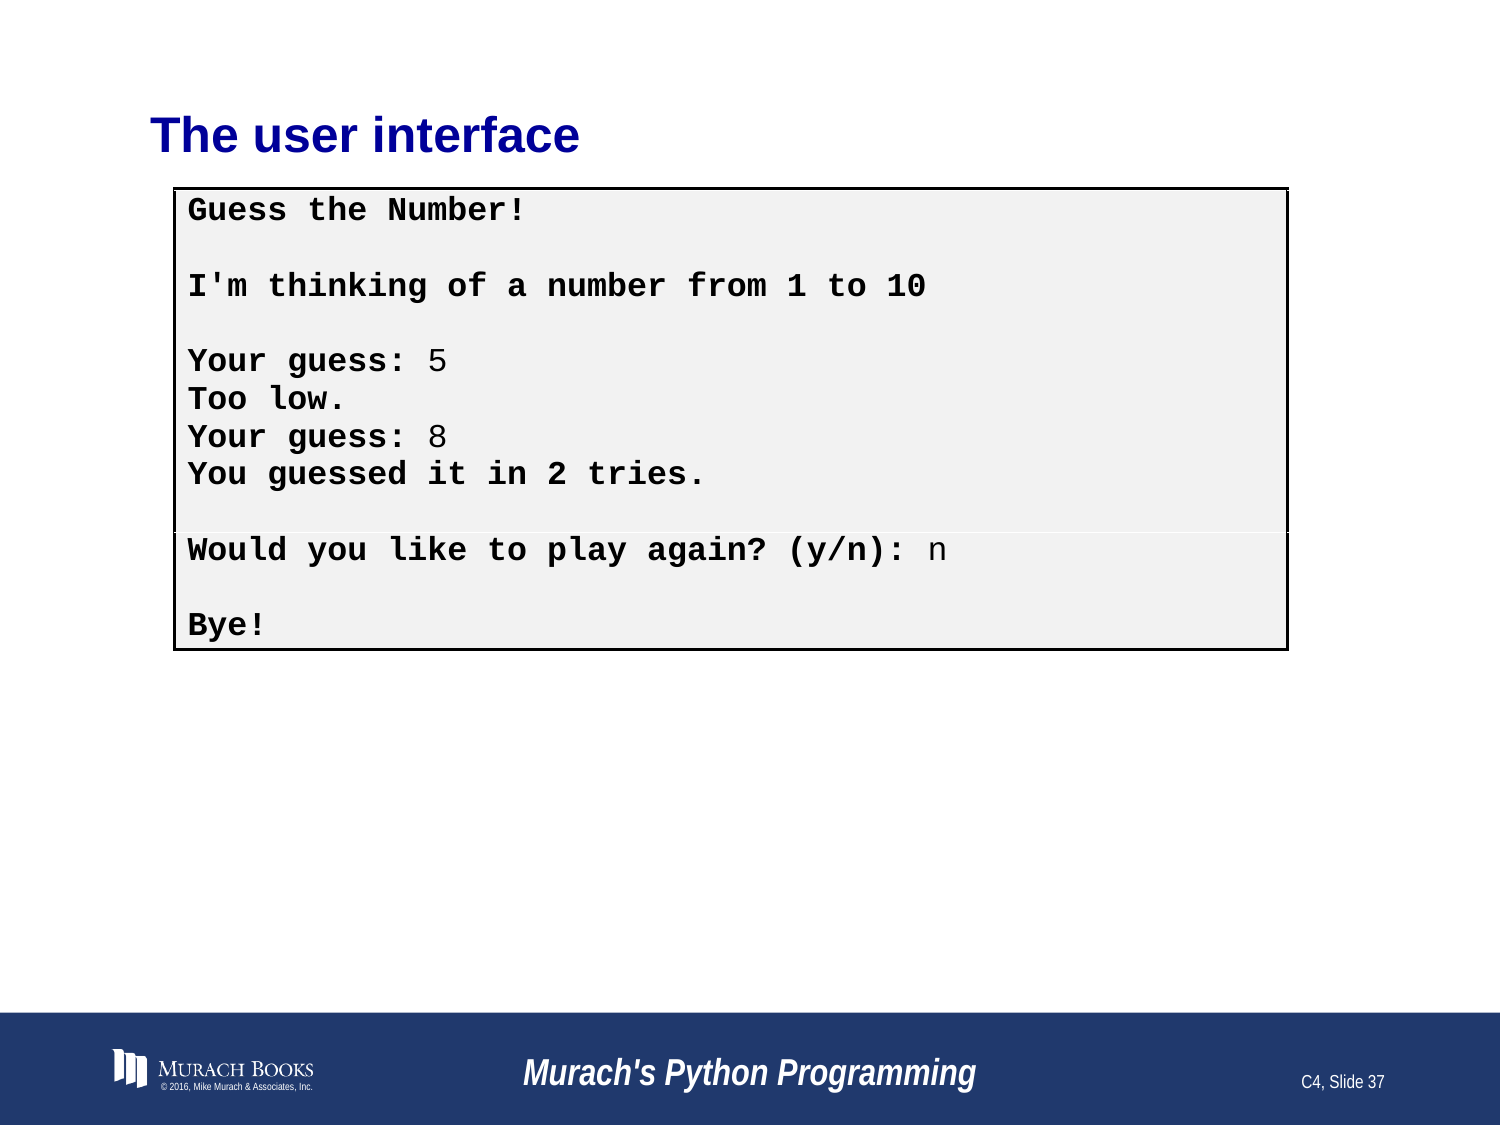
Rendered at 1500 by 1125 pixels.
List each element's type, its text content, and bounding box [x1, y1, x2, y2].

footer © 2016, Mike Murach & Associates, Inc. [12, 1025, 463, 1100]
title The user interface [150, 102, 1350, 164]
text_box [149, 187, 1350, 651]
slide_number C4, Slide 37 [1087, 1025, 1400, 1100]
slide_number Murach's Python Programming [463, 1025, 1050, 1100]
